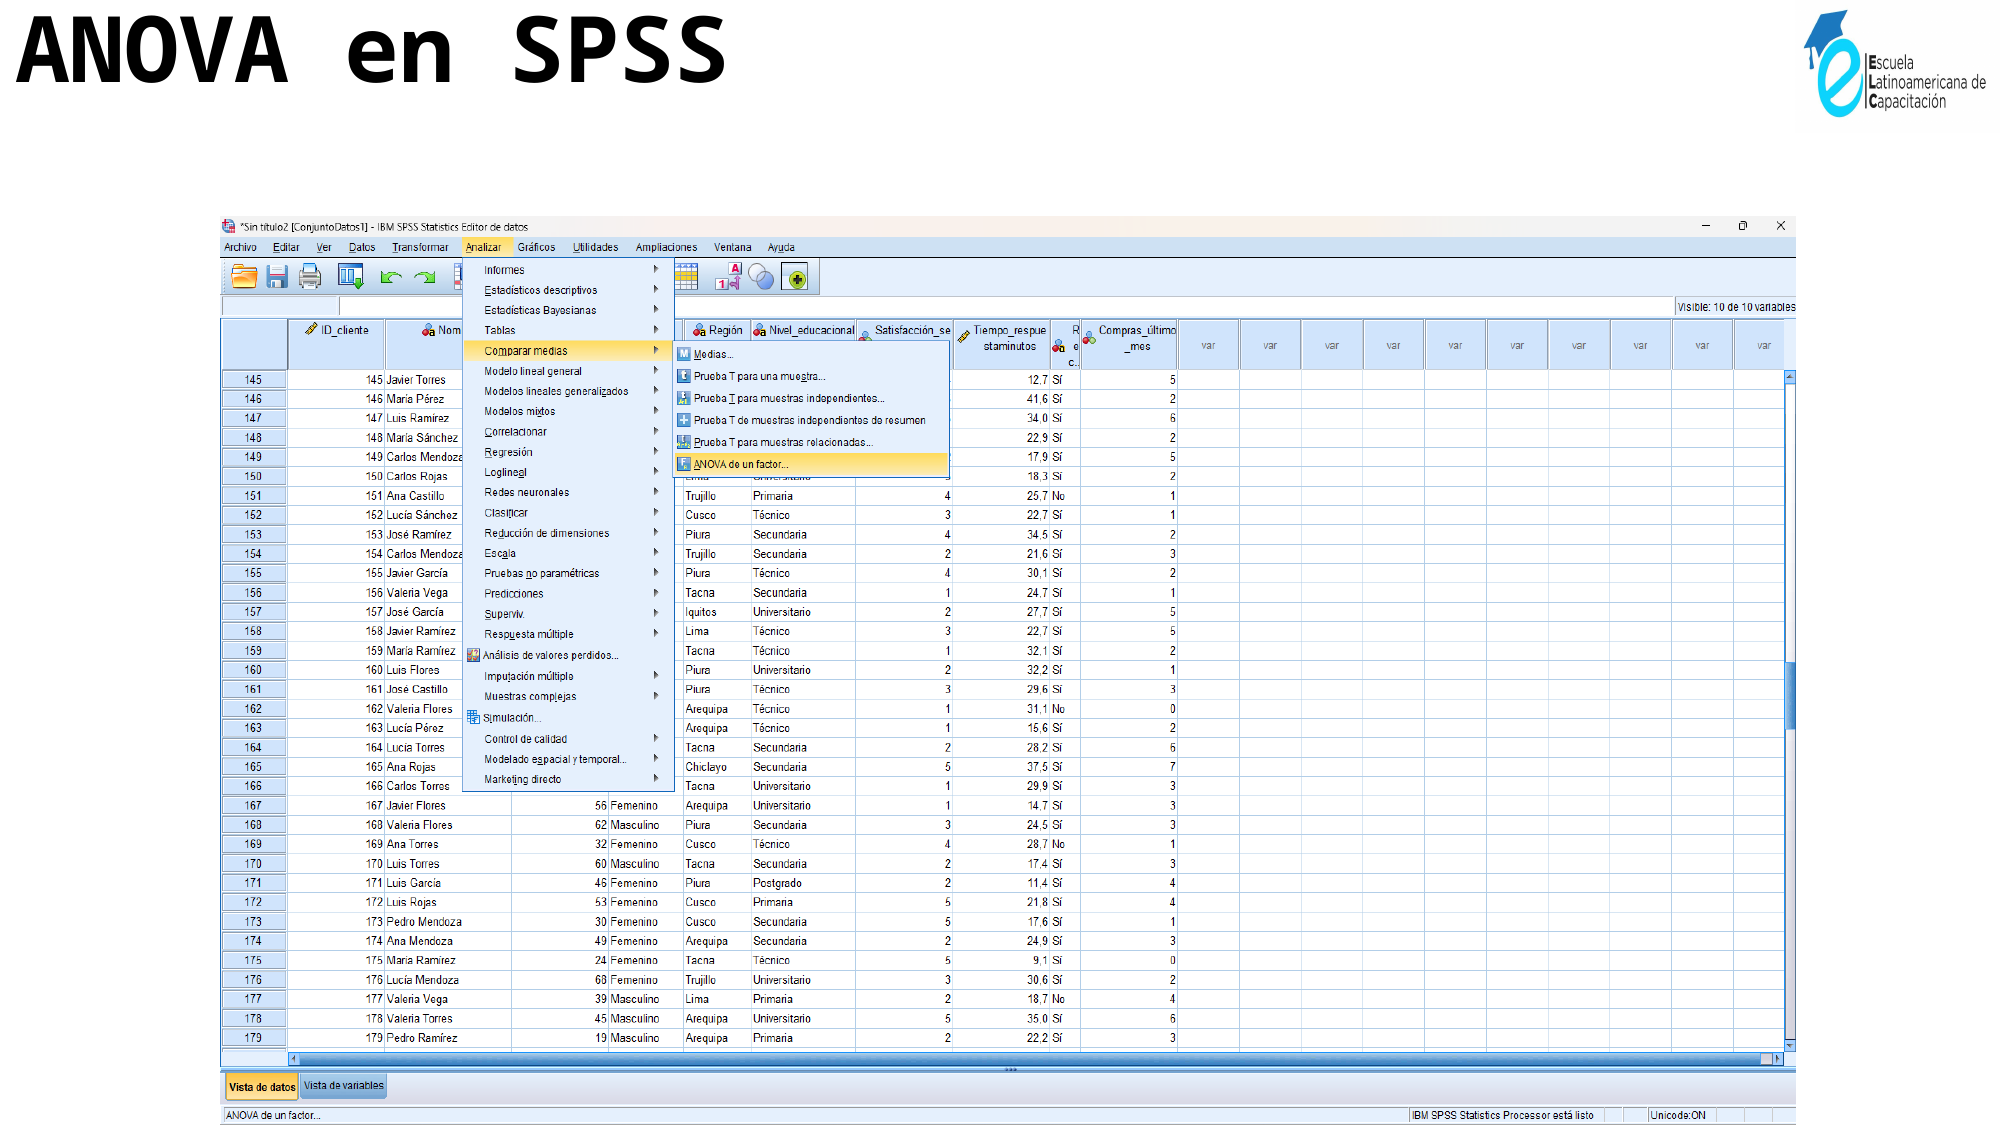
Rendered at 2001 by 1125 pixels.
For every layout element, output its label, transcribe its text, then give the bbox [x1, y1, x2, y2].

title ANOVA en SPSS [0, 0, 1725, 217]
picture [1795, 0, 2000, 133]
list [220, 216, 1796, 1125]
